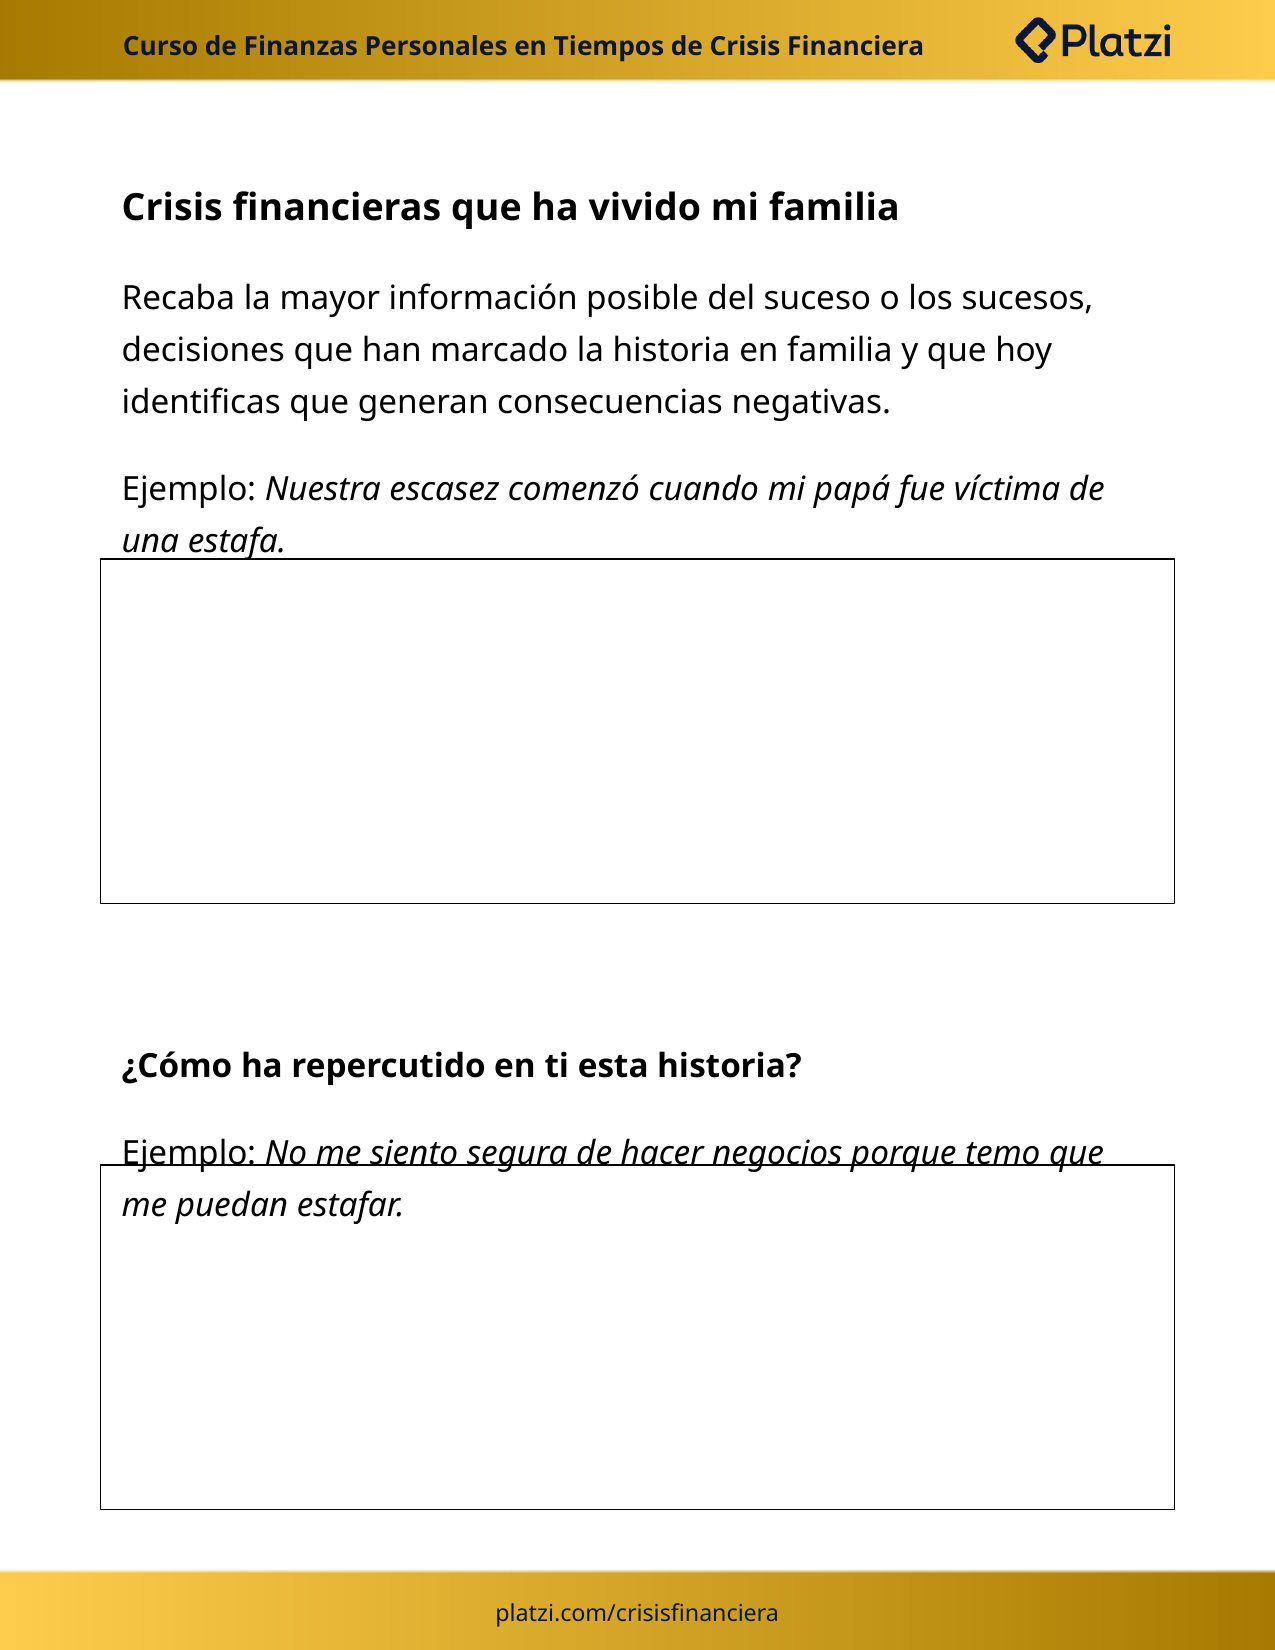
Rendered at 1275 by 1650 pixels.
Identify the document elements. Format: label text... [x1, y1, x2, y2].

list Crisis financieras que ha vivido mi familia Recaba la mayor información posible del suceso o los sucesos, decisiones que han marcado la historia en familia y que hoy identificas que generan consecuencias negativas. Ejemplo: Nuestra escasez comenzó cuando mi papá fue víctima de una estafa. ¿Cómo ha repercutido en ti esta historia? Ejemplo: No me siento segura de hacer negocios porque temo que me puedan estafar. [100, 904, 1175, 1164]
subtitle platzi.com/crisisfinanciera [200, 1571, 1075, 1650]
text_box [100, 559, 1175, 904]
title Curso de Finanzas Personales en Tiempos de Crisis Financiera [101, 6, 977, 86]
picture [0, 0, 1275, 1650]
text_box [100, 1164, 1175, 1510]
list Crisis financieras que ha vivido mi familia Recaba la mayor información posible del suceso o los sucesos, decisiones que han marcado la historia en familia y que hoy identificas que generan consecuencias negativas. Ejemplo: Nuestra escasez comenzó cuando mi papá fue víctima de una estafa. ¿Cómo ha repercutido en ti esta historia? Ejemplo: No me siento segura de hacer negocios porque temo que me puedan estafar. [100, 151, 1175, 559]
